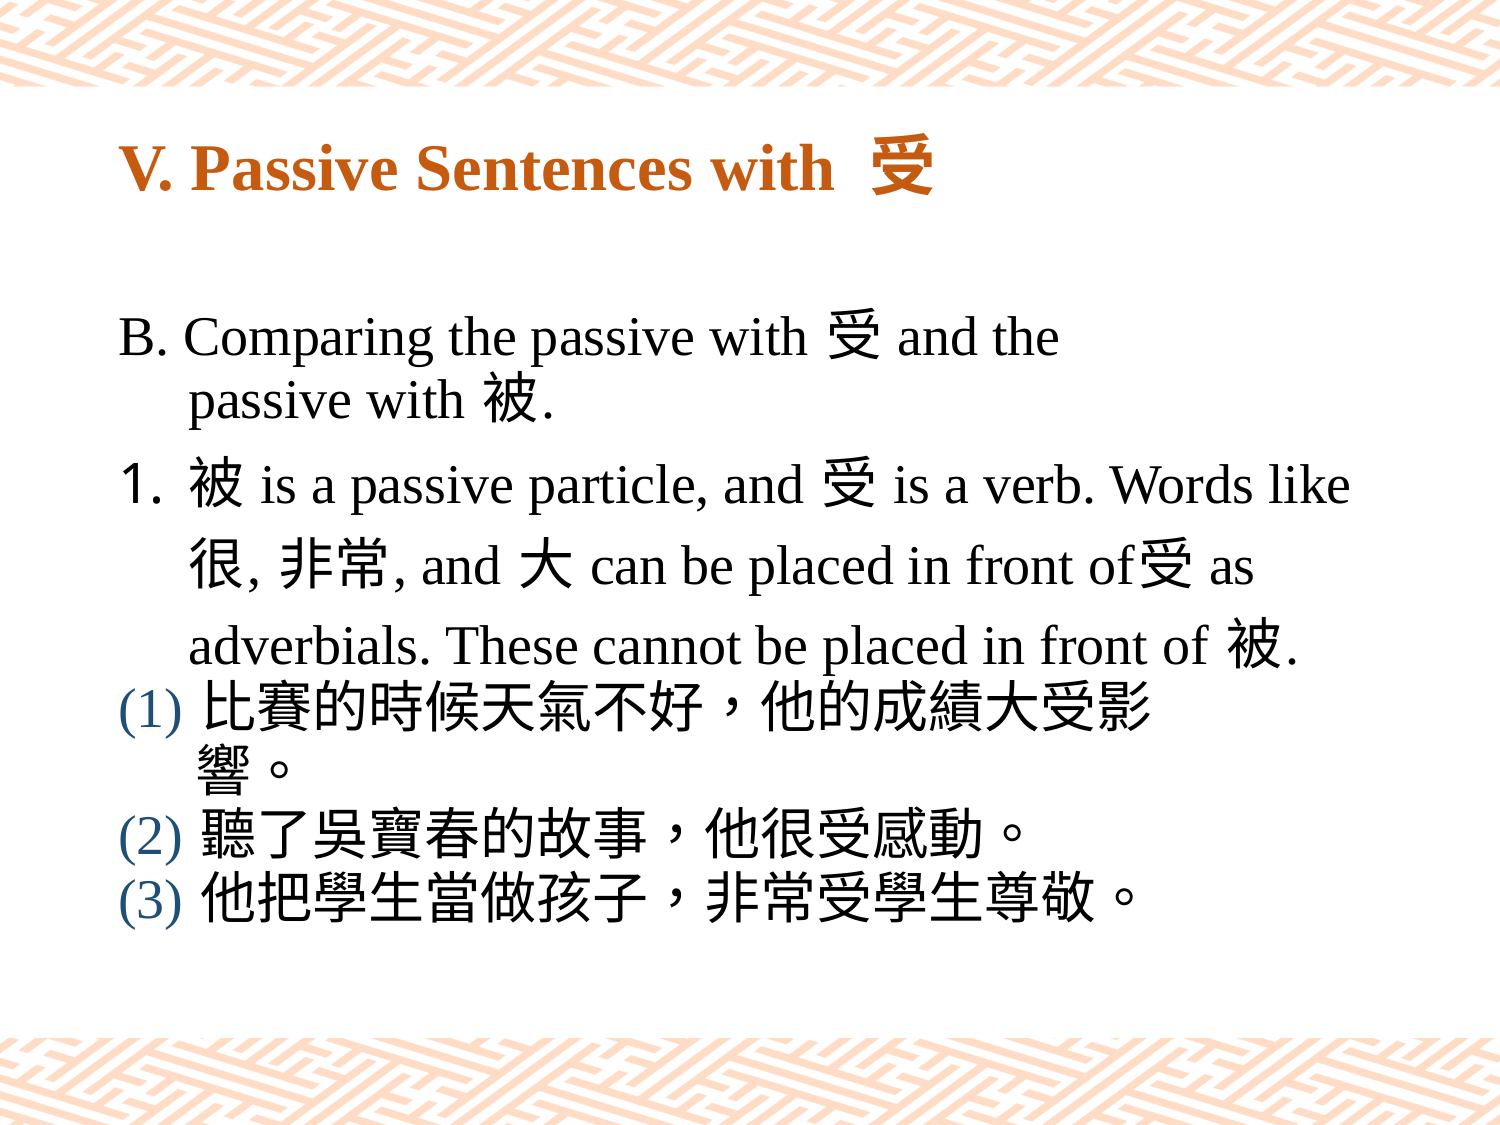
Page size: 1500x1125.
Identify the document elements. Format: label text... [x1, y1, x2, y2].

picture [0, 0, 1500, 1125]
list B. Comparing the passive with 受 and the passive with 被. 被 is a passive particle, and 受 is a verb. Words like 很, 非常, and 大 can be placed in front of受 as adverbials. These cannot be placed in front of 被. (1) 比賽的時候天氣不好，他的成績大受影 響。 (2) 聽了吳寶春的故事，他很受感動。 (3) 他把學生當做孩子，非常受學生尊敬。 [103, 299, 1397, 1014]
title V. Passive Sentences with 受 [103, 59, 1397, 278]
